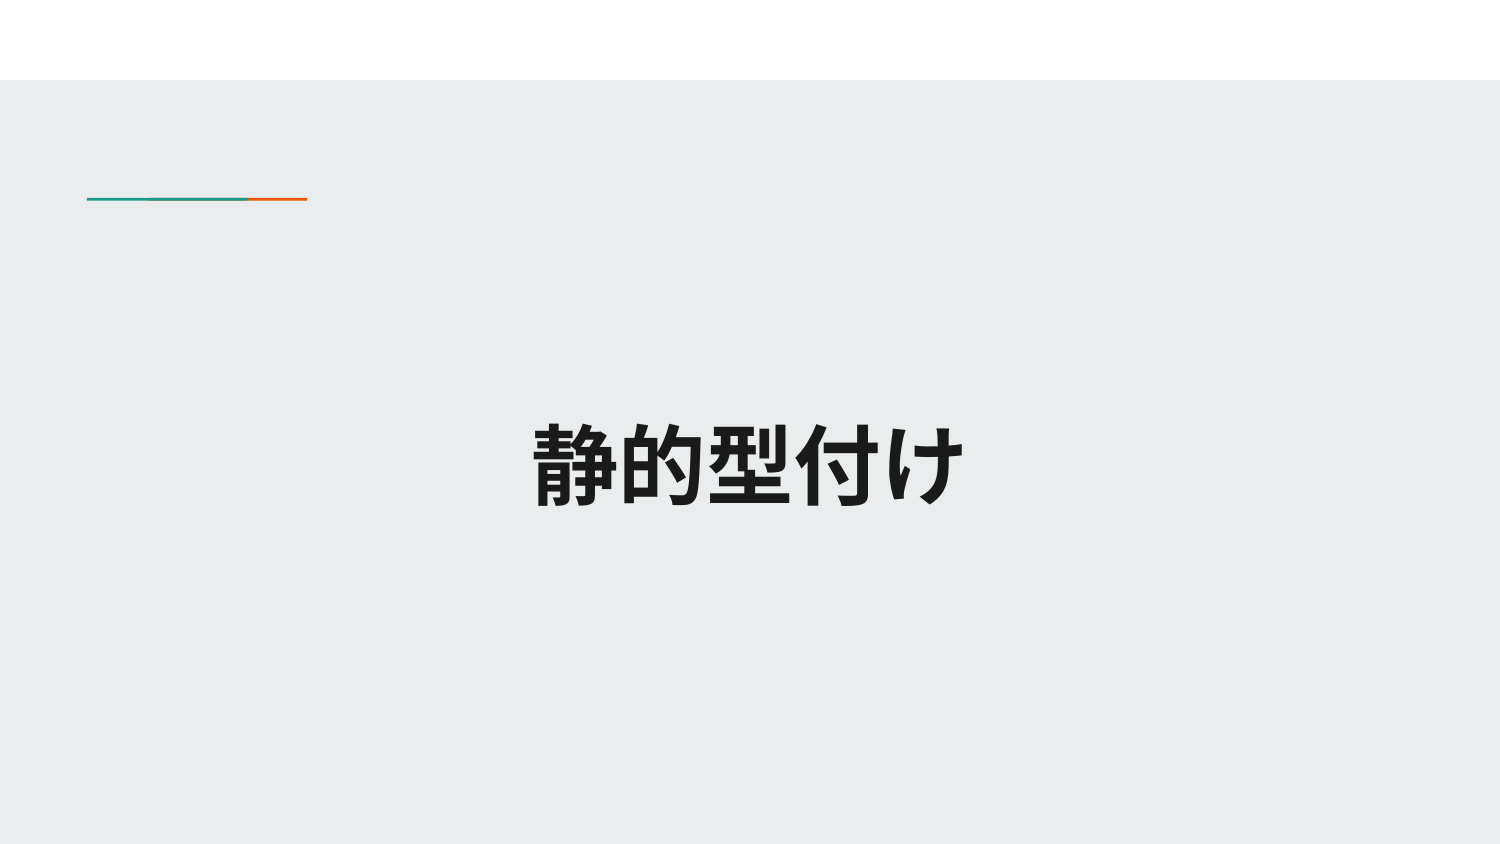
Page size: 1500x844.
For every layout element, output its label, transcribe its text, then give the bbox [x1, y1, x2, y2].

title 静的型付け [119, 216, 1381, 711]
